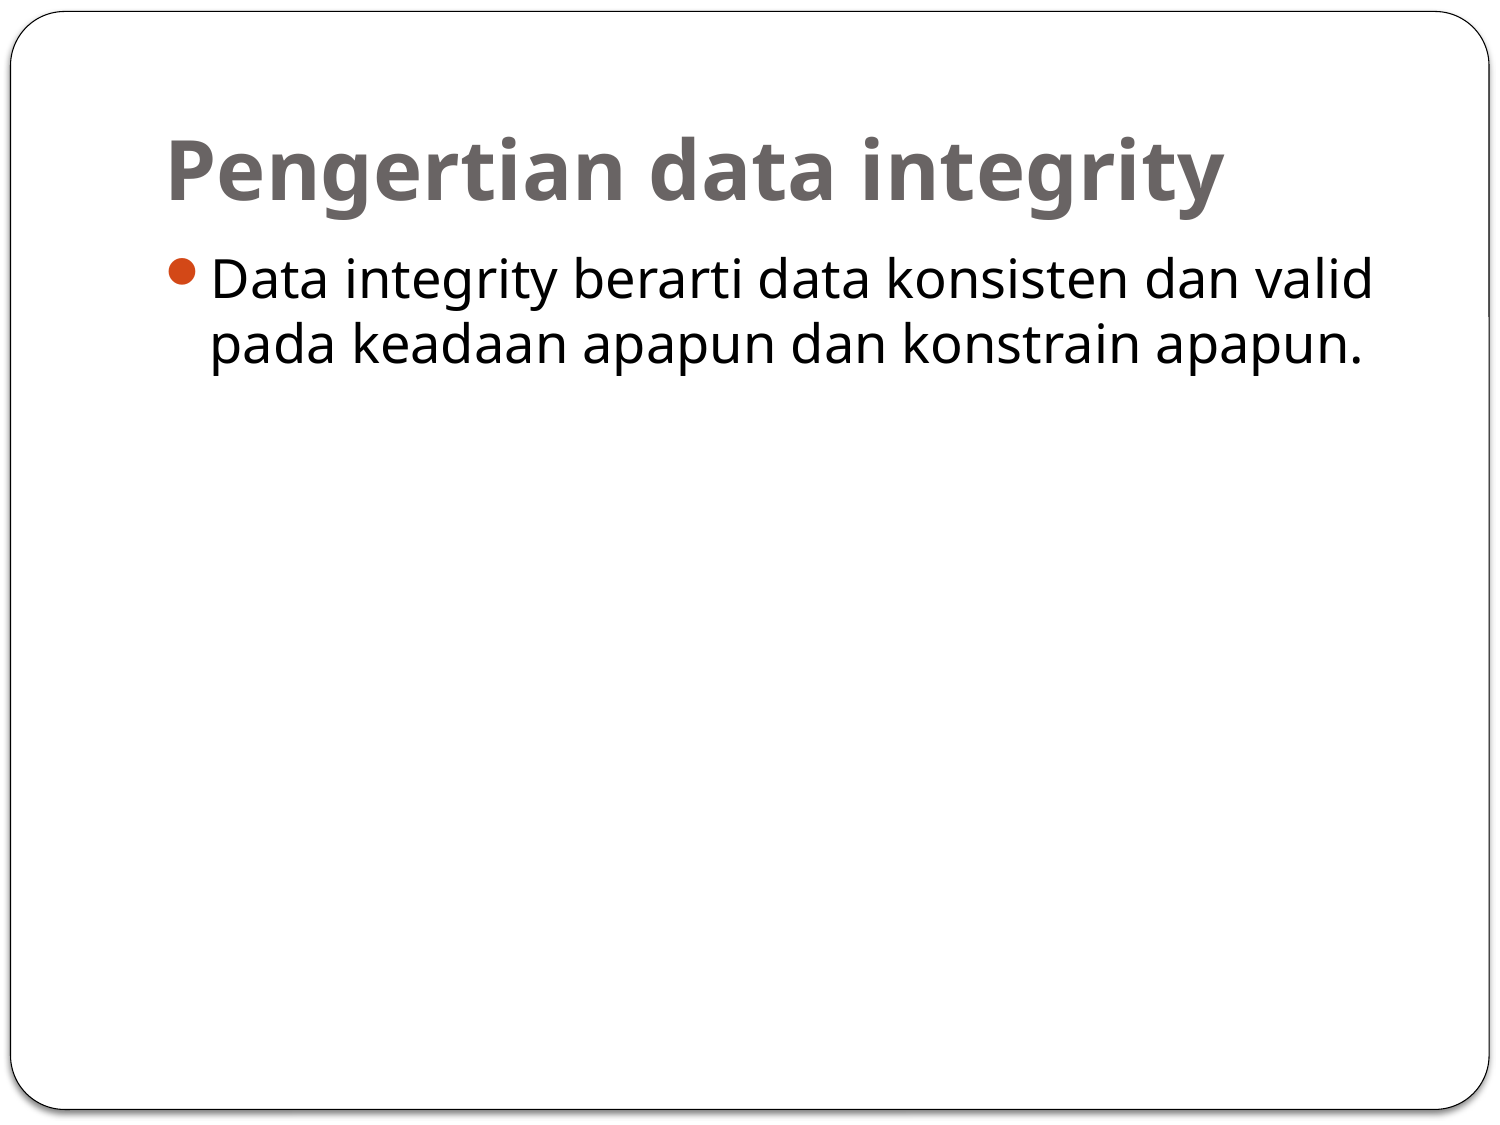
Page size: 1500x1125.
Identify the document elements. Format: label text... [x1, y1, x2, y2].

title Pengertian data integrity [150, 45, 1425, 233]
list Data integrity berarti data konsisten dan valid pada keadaan apapun dan konstrain apapun. [150, 237, 1425, 988]
